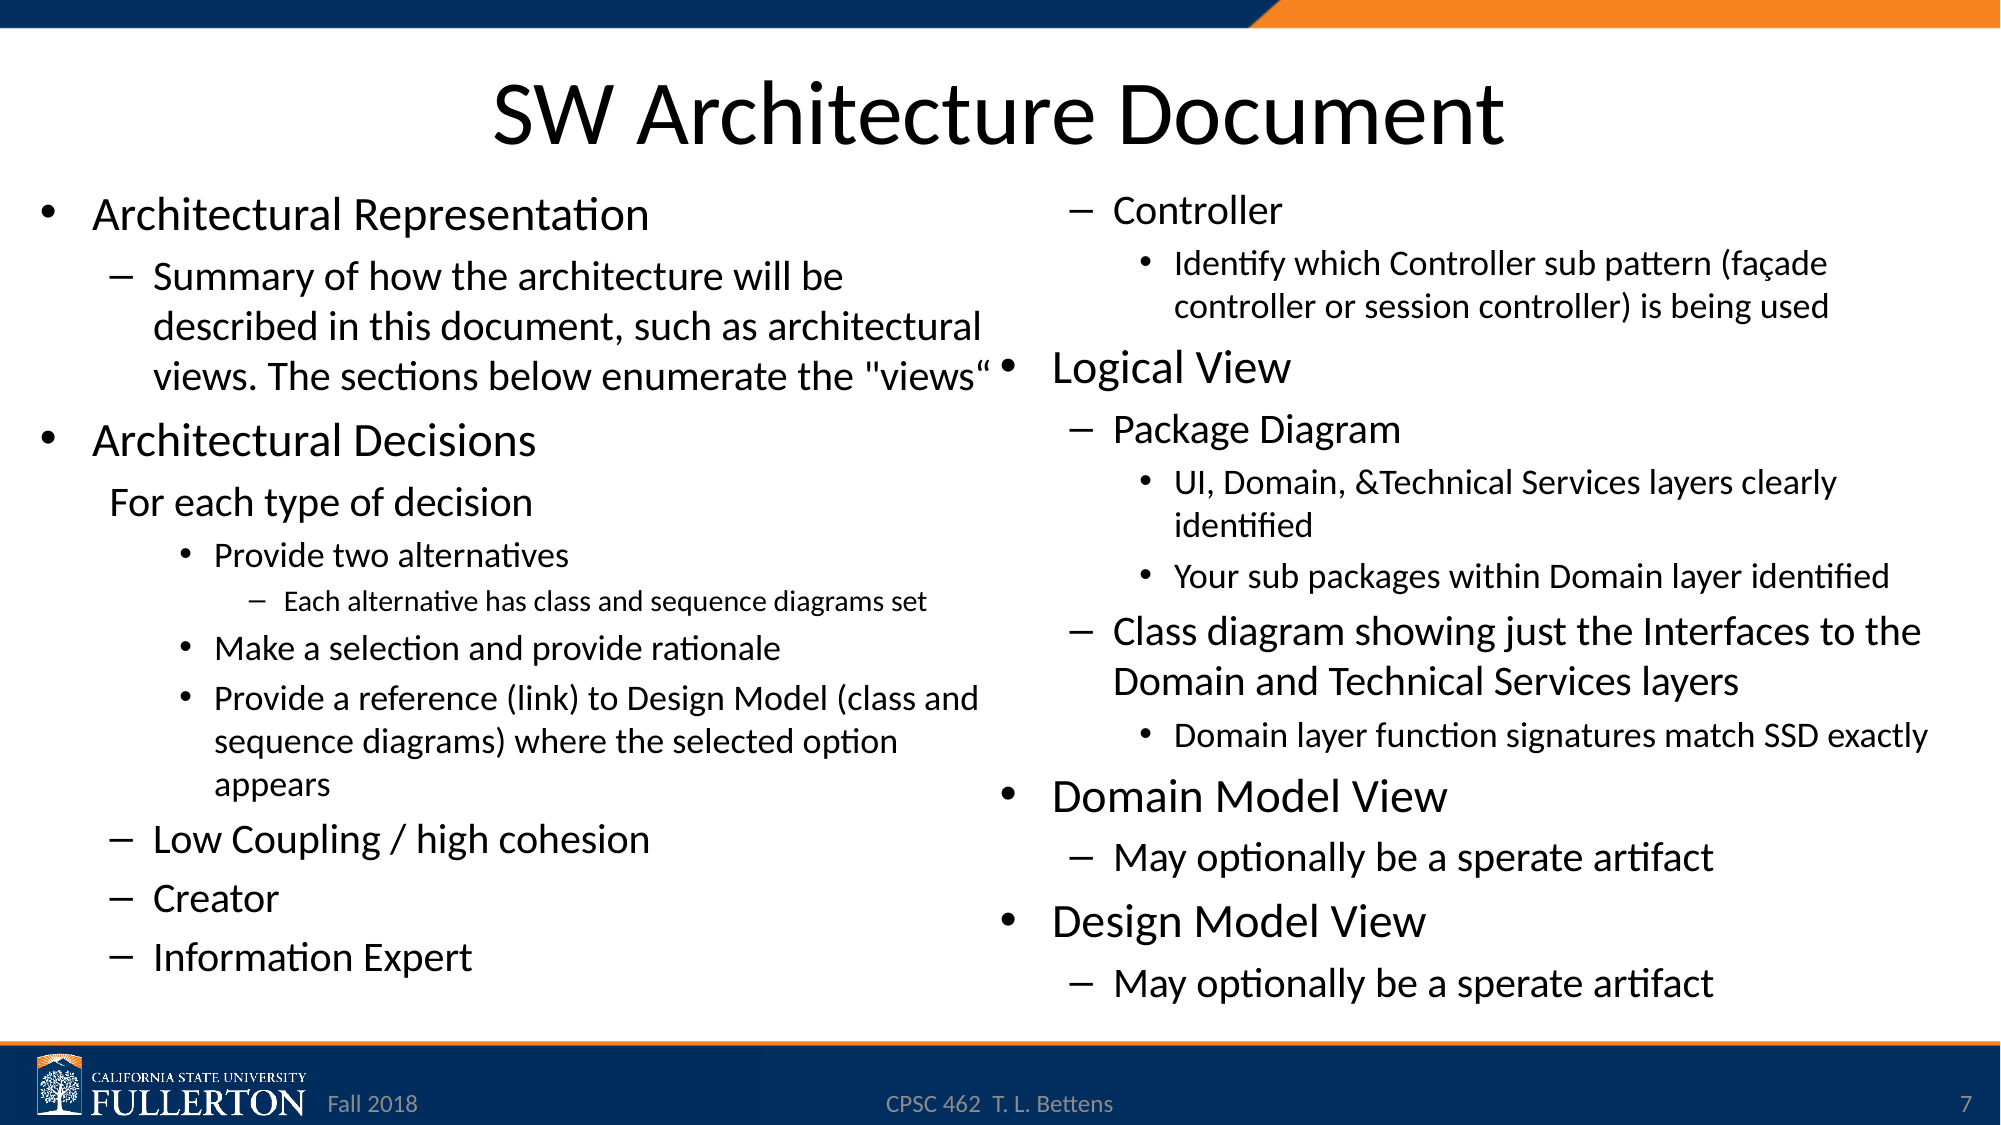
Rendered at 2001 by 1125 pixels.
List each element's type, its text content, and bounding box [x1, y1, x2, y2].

list Architectural Representation Summary of how the architecture will be described in this document, such as architectural views. The sections below enumerate the "views“ Architectural Decisions For each type of decision Provide two alternatives Each alternative has class and sequence diagrams set Make a selection and provide rationale Provide a reference (link) to Design Model (class and sequence diagrams) where the selected option appears Low Coupling / high cohesion Creator Information Expert Controller Identify which Controller sub pattern (façade controller or session controller) is being used Logical View Package Diagram UI, Domain, &Technical Services layers clearly identified Your sub packages within Domain layer identified Class diagram showing just the Interfaces to the Domain and Technical Services layers Domain layer function signatures match SSD exactly Domain Model View May optionally be a sperate artifact Design Model View May optionally be a sperate artifact [24, 233, 1975, 1039]
footer CPSC 462 T. L. Bettens [662, 1042, 1338, 1125]
picture [0, 0, 2001, 1125]
title SW Architecture Document [24, 45, 1975, 233]
slide_number Fall 2018 [312, 1042, 662, 1125]
slide_number 7 [1537, 1042, 1988, 1125]
